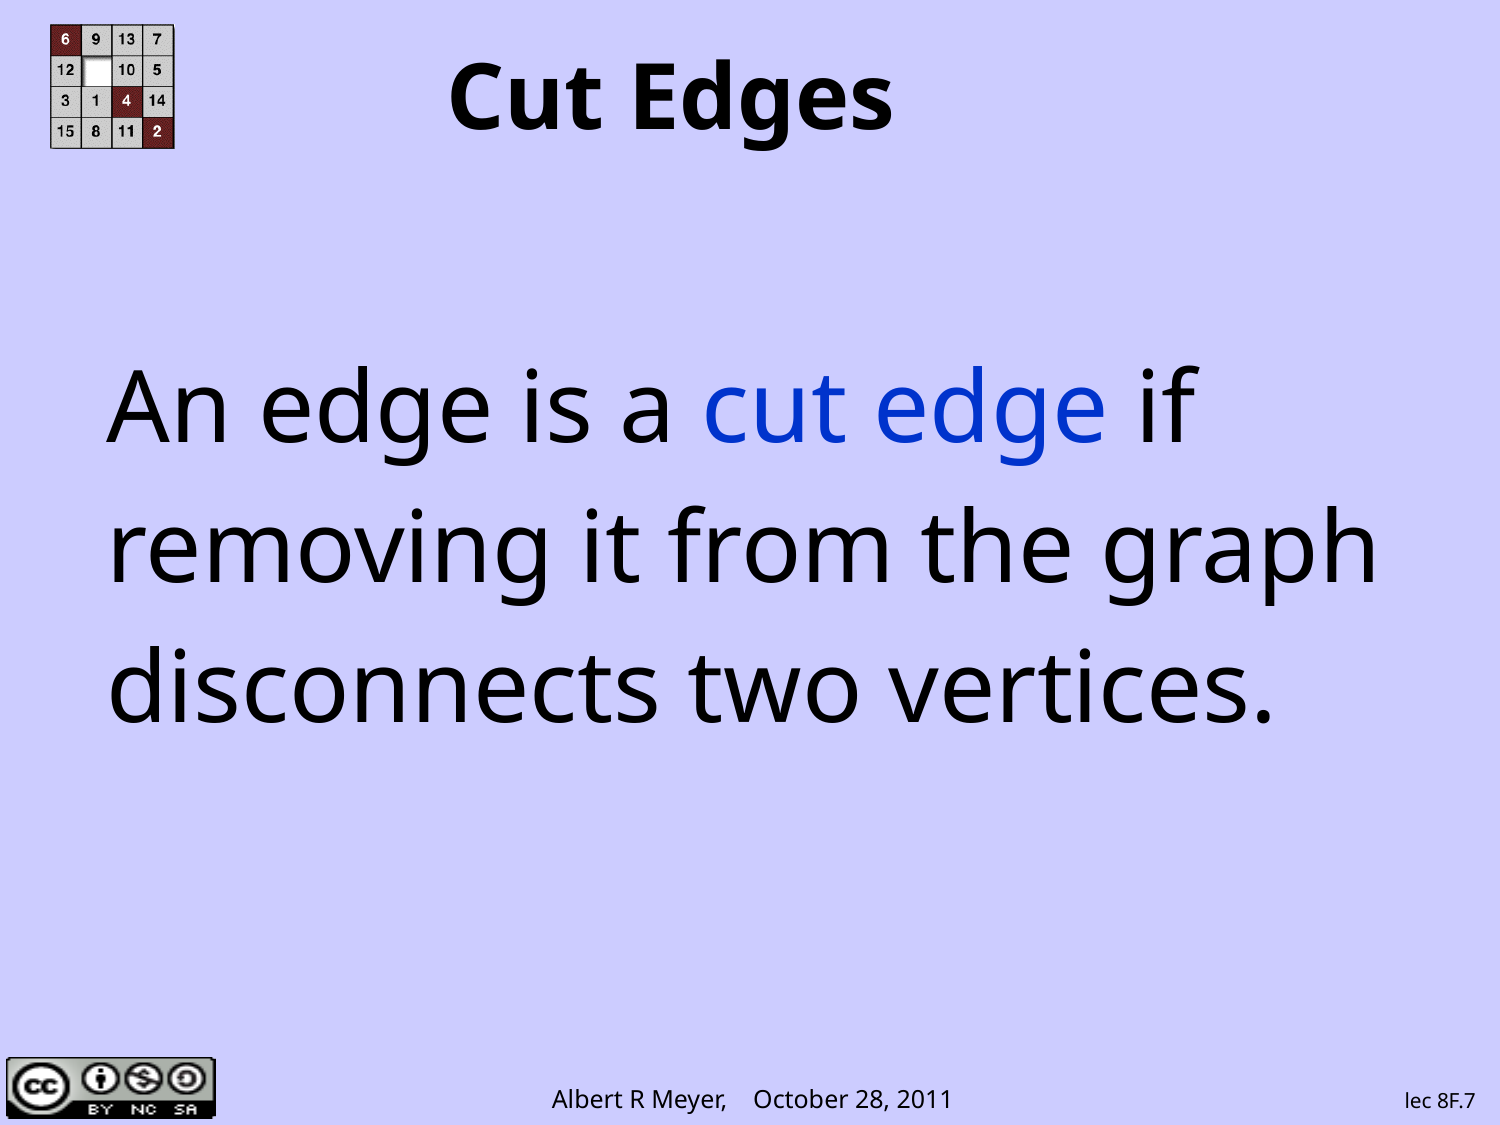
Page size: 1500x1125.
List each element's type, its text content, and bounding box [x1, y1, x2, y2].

picture [50, 24, 175, 149]
slide_number lec 8F.7 [1247, 1079, 1491, 1121]
picture [6, 1057, 216, 1119]
title Cut Edges [430, 0, 1033, 186]
list An edge is a cut edge if removing it from the graph disconnects two vertices. [91, 334, 1432, 801]
